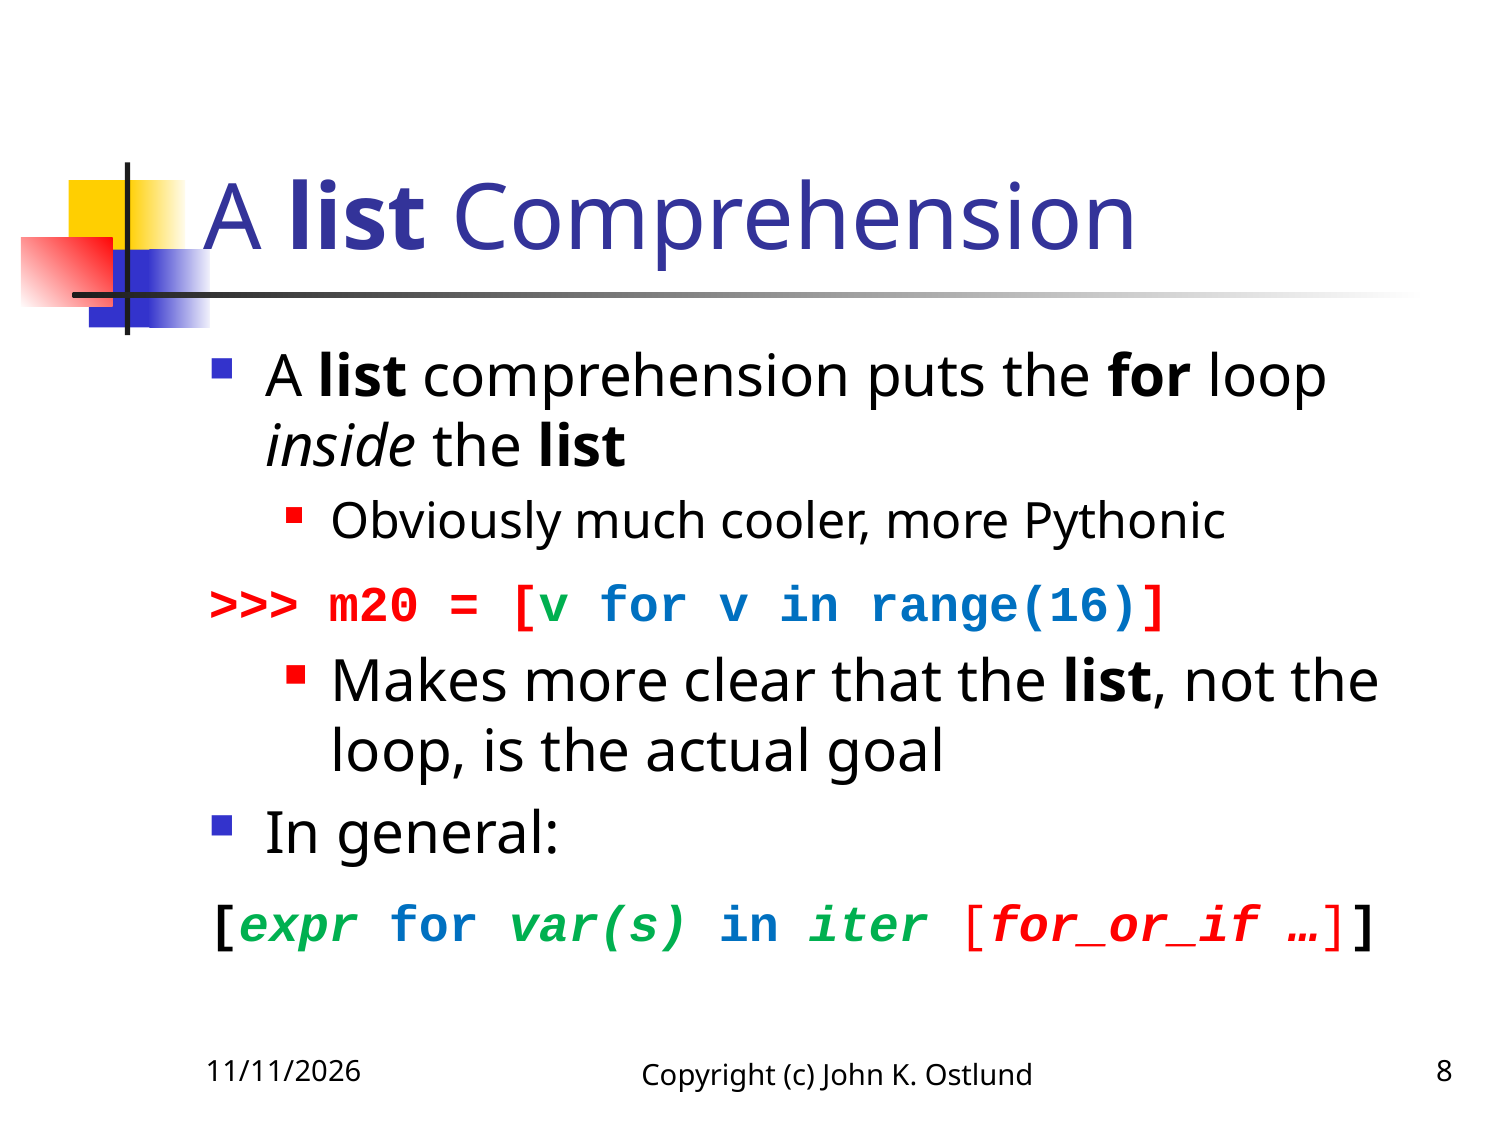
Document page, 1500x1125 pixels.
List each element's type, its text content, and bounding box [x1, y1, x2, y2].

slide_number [190, 1023, 504, 1100]
title A list Comprehension [188, 35, 1468, 275]
footer Copyright (c) John K. Ostlund [599, 1023, 1076, 1100]
list A list comprehension puts the for loop inside the list Obviously much cooler, more Pythonic >>> m20 = [v for v in range(16)] Makes more clear that the list, not the loop, is the actual goal In general: [expr for var(s) in iter [for_or_if …]] [193, 331, 1469, 1006]
slide_number 8 [1154, 1023, 1468, 1100]
